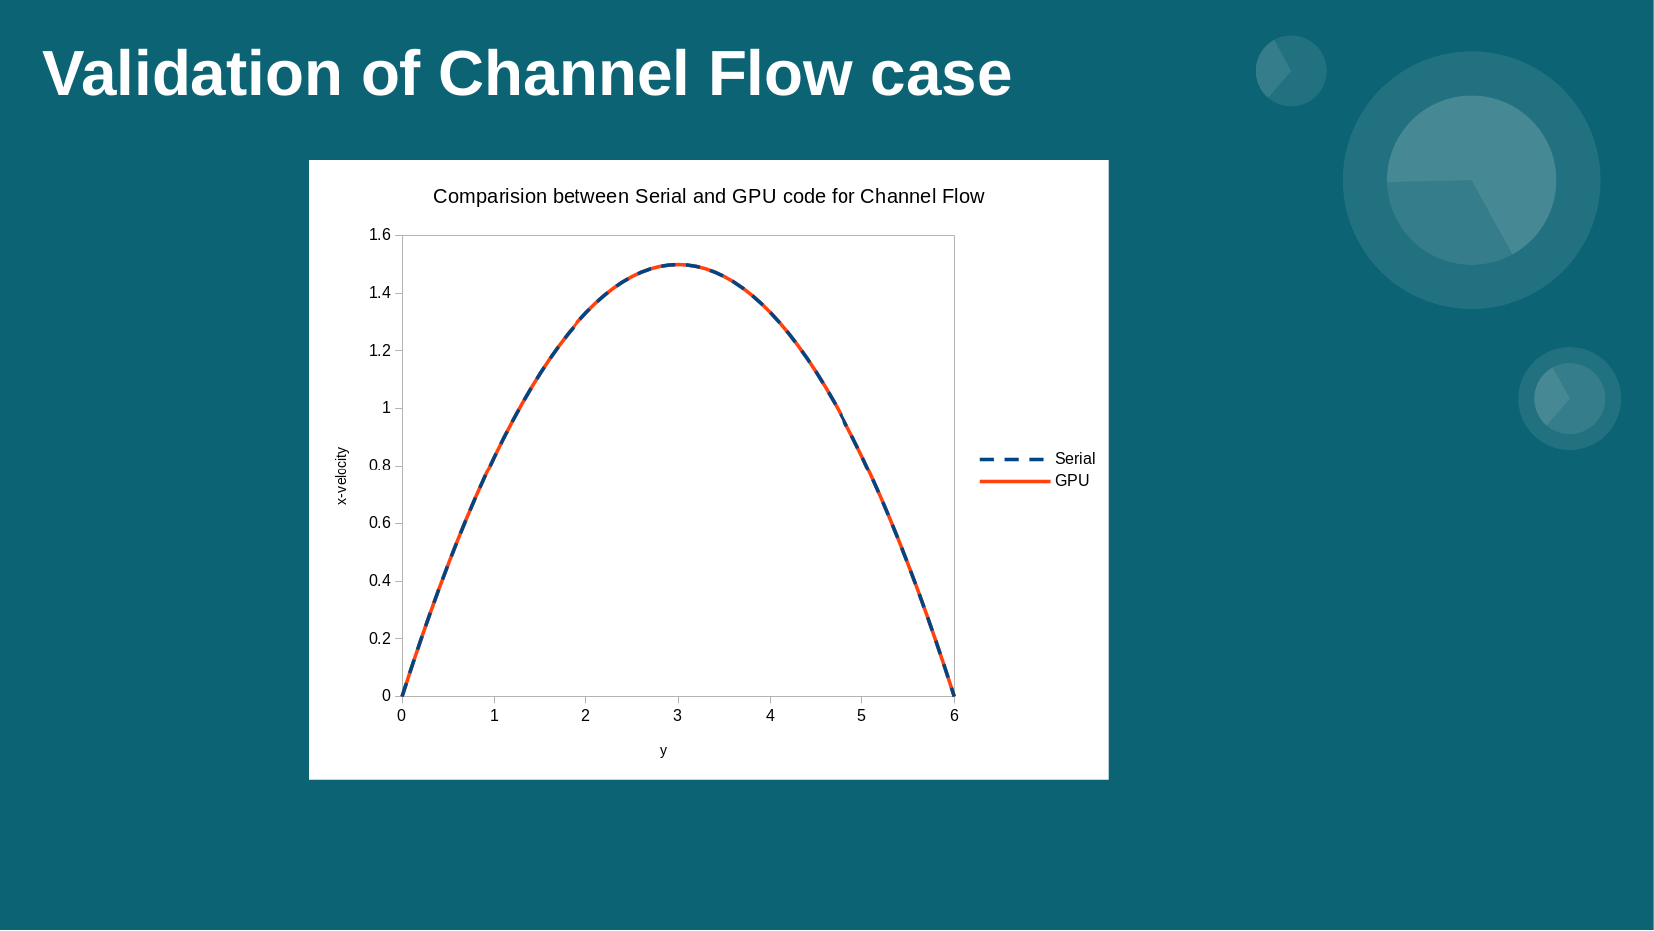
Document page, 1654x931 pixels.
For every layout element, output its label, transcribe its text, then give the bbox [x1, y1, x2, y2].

picture [309, 160, 1109, 780]
title Validation of Channel Flow case [42, 21, 1313, 124]
